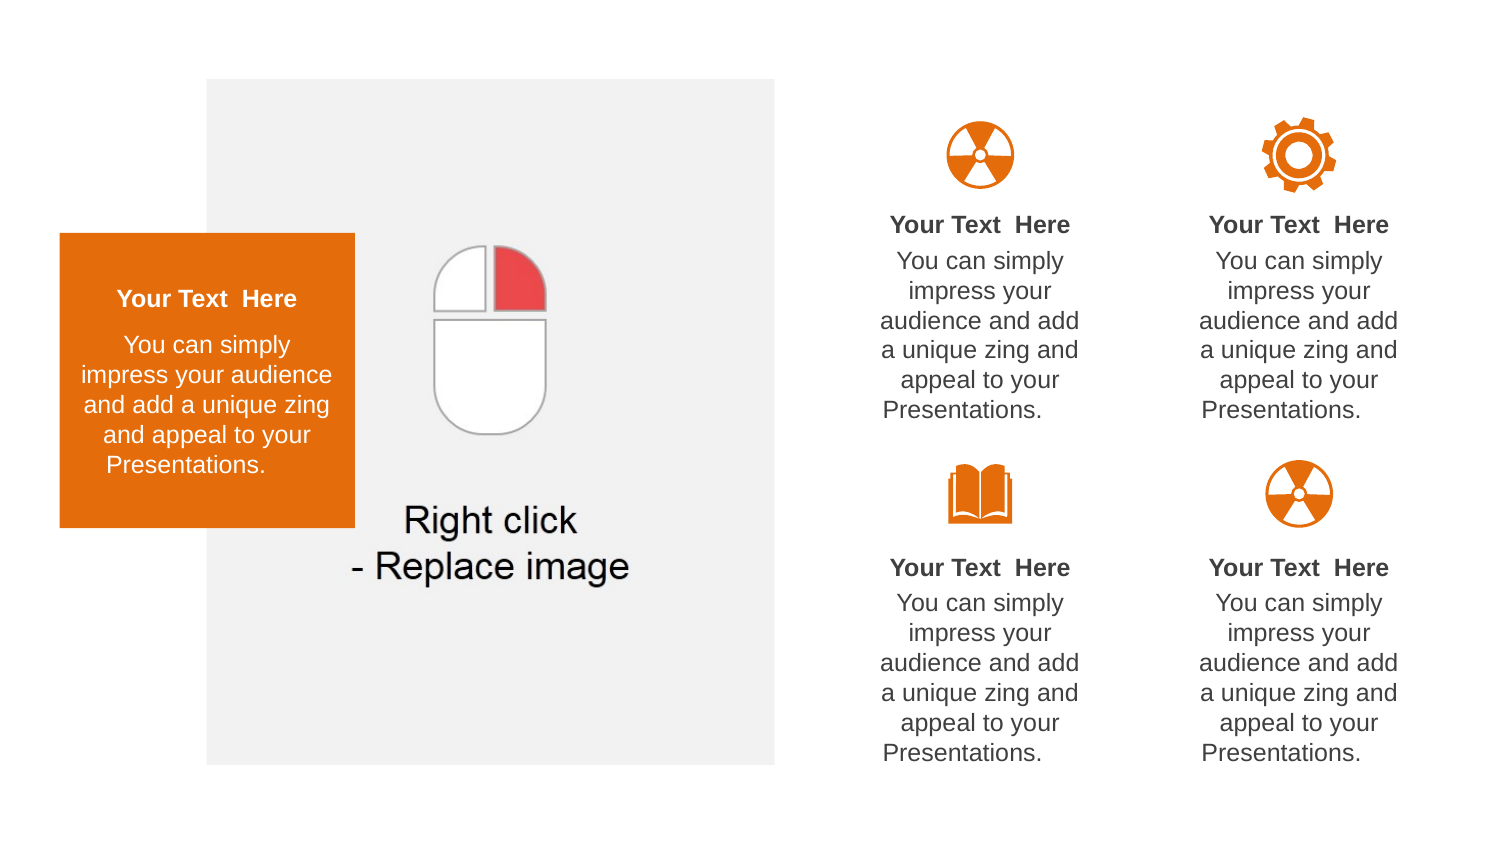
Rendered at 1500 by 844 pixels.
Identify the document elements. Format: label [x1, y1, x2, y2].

text_box [855, 200, 1105, 434]
text_box [946, 121, 1015, 189]
text_box [1174, 200, 1424, 434]
text_box [65, 274, 350, 488]
text_box [948, 464, 1013, 524]
text_box [855, 543, 1105, 777]
text_box [1265, 460, 1334, 528]
text_box [1261, 117, 1337, 193]
text_box [1174, 543, 1424, 777]
picture [206, 78, 775, 765]
text_box [59, 232, 201, 529]
